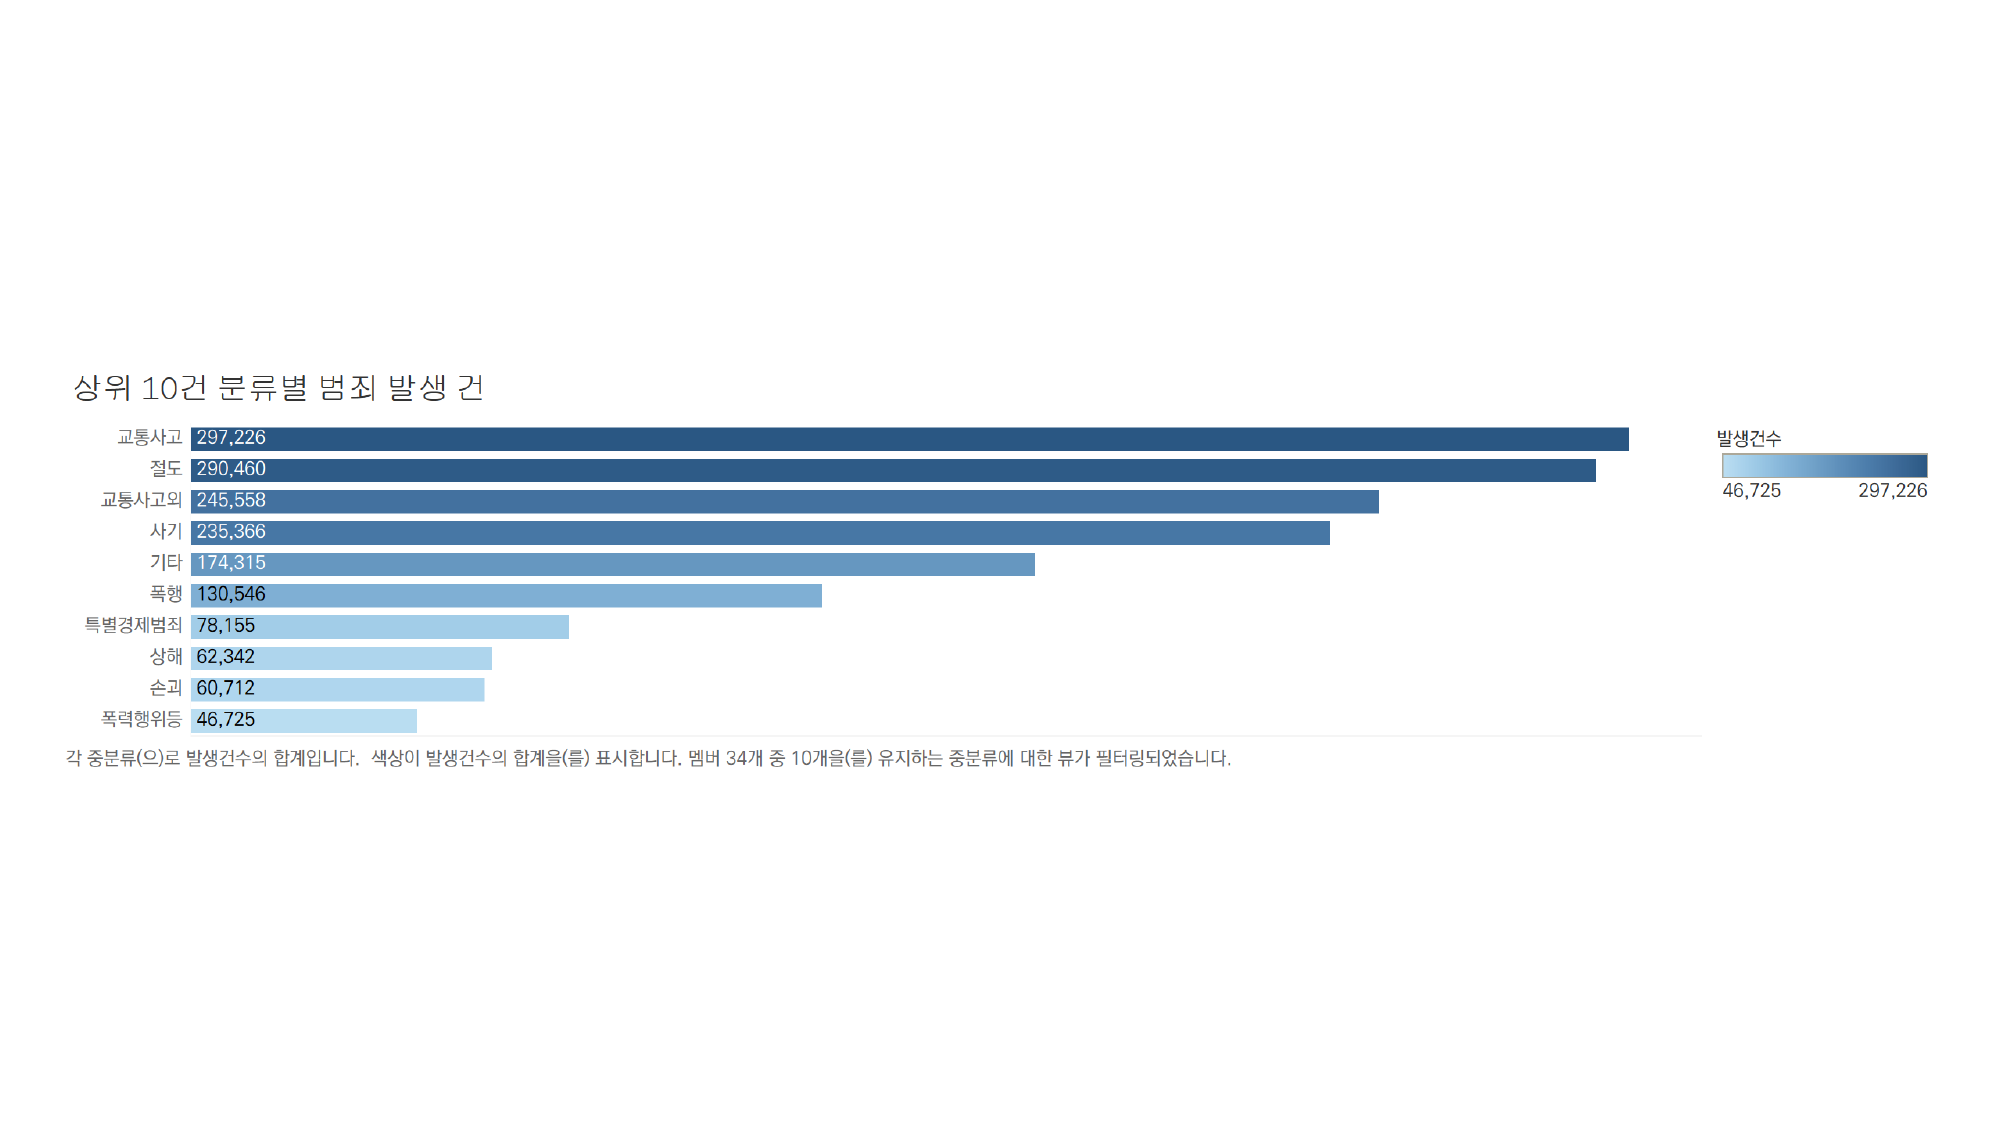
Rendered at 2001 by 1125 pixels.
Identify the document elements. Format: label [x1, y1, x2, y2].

picture [65, 355, 1935, 770]
